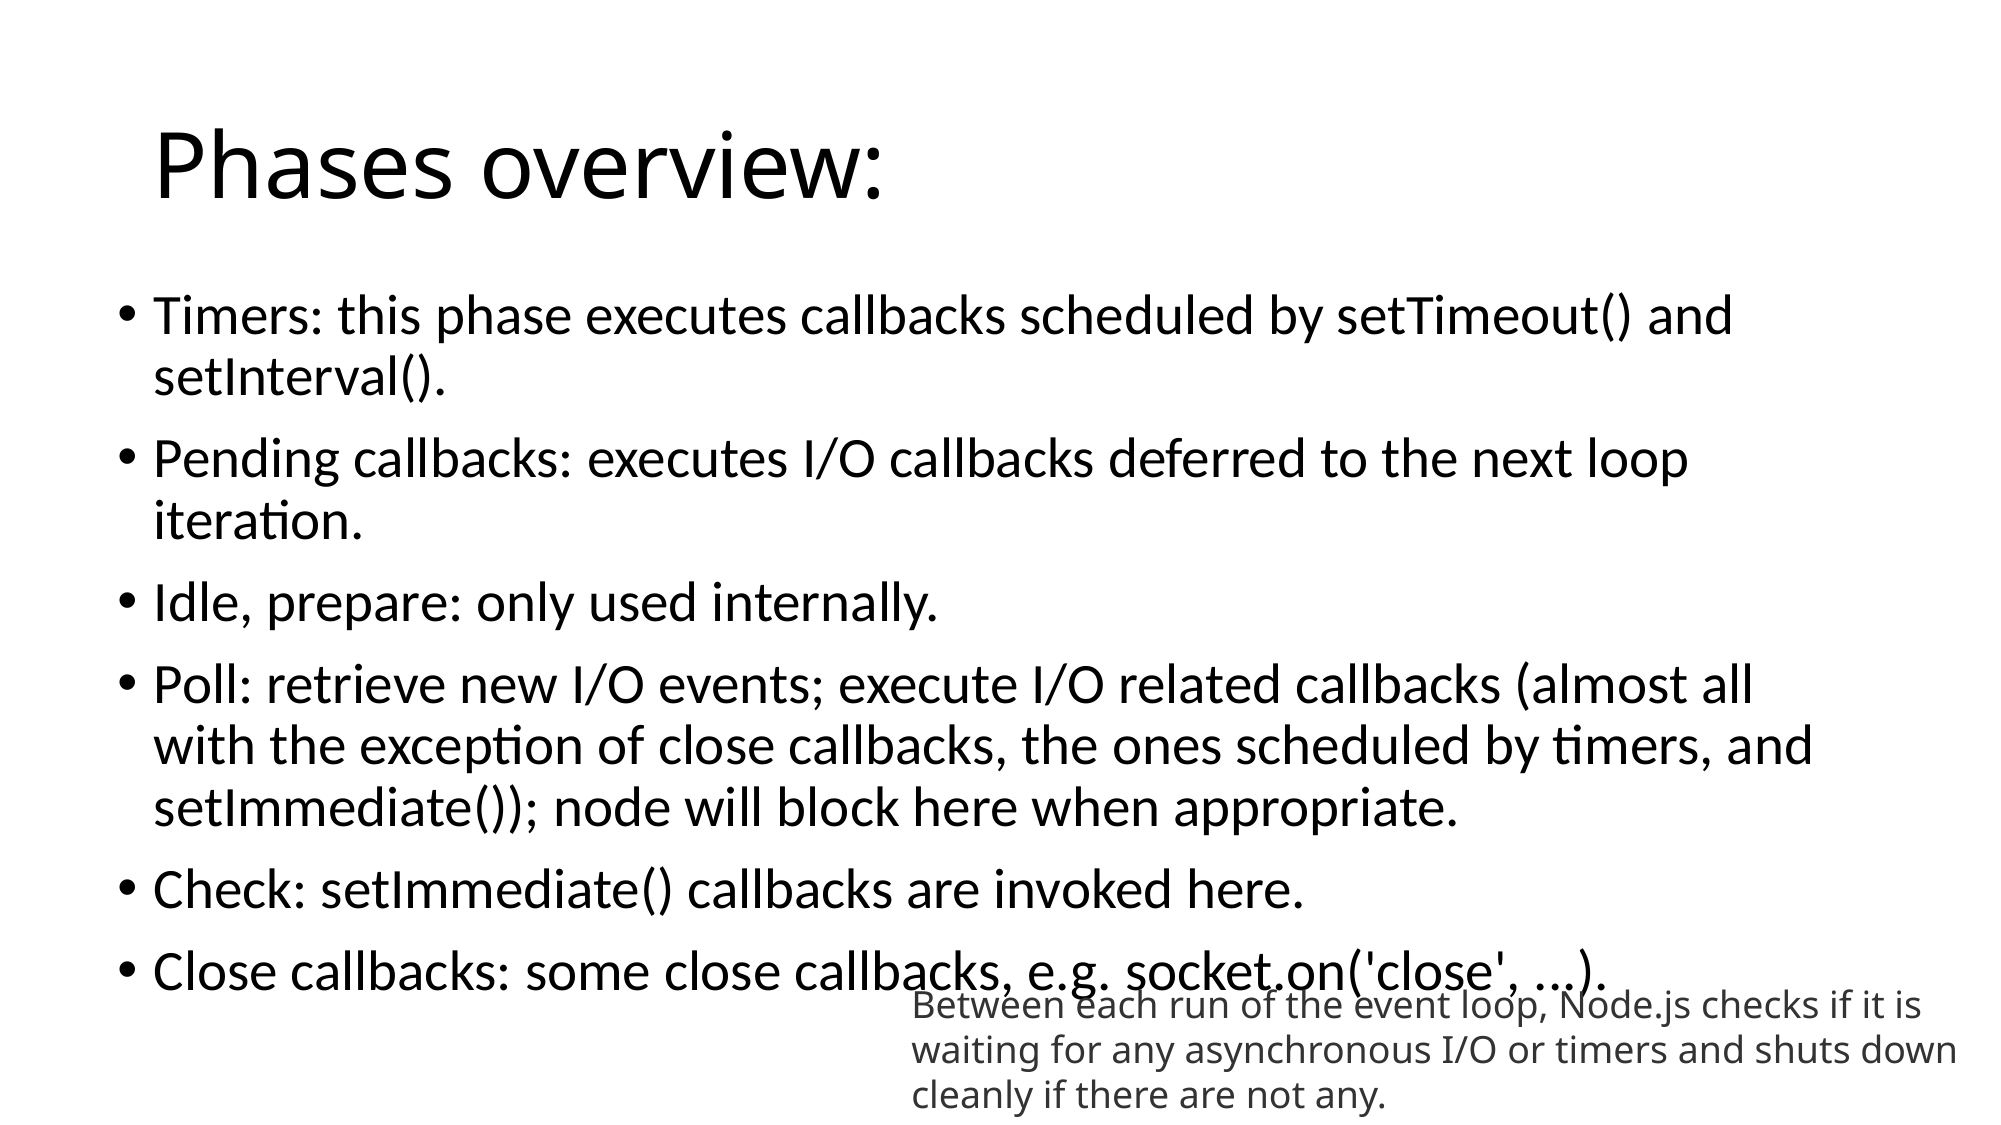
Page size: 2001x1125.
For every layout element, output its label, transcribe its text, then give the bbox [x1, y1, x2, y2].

text_box Between each run of the event loop, Node.js checks if it is waiting for any asynchronous I/O or timers and shuts down cleanly if there are not any. [896, 973, 2000, 1124]
list Timers: this phase executes callbacks scheduled by setTimeout() and setInterval(). Pending callbacks: executes I/O callbacks deferred to the next loop iteration. Idle, prepare: only used internally. Poll: retrieve new I/O events; execute I/O related callbacks (almost all with the exception of close callbacks, the ones scheduled by timers, and setImmediate()); node will block here when appropriate. Check: setImmediate() callbacks are invoked here. Close callbacks: some close callbacks, e.g. socket.on('close', ...). [102, 277, 1863, 1014]
title Phases overview: [137, 59, 1863, 277]
